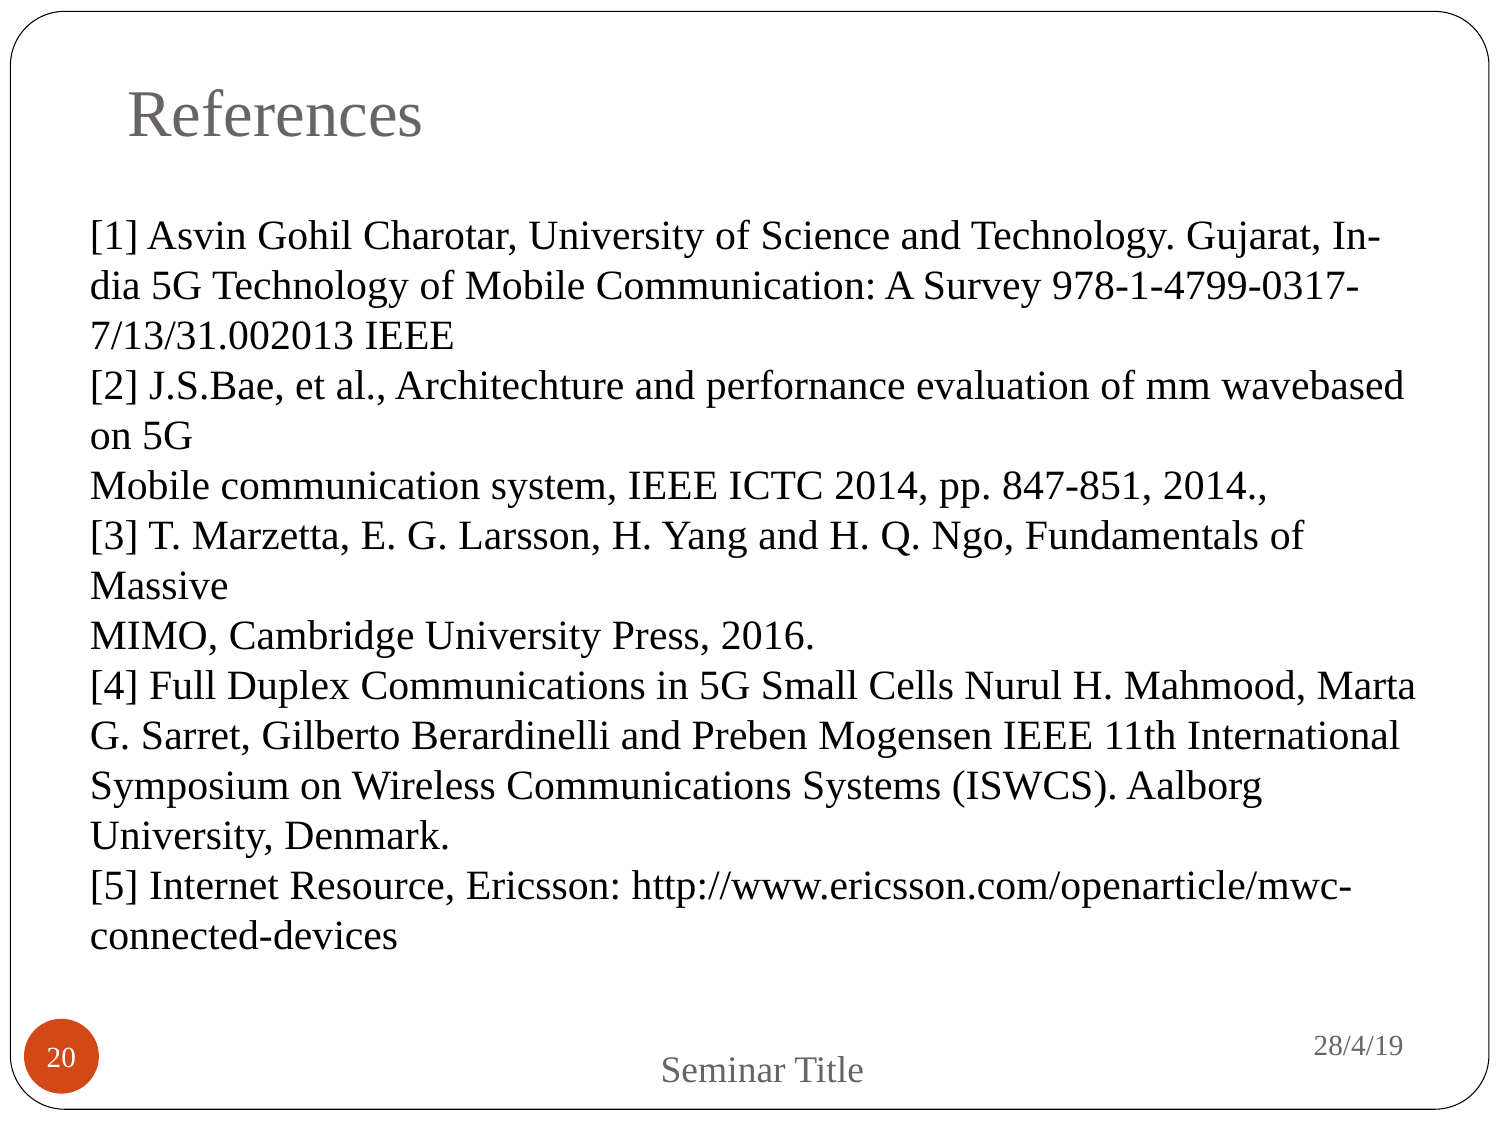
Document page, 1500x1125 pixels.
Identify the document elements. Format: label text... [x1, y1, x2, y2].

text_box [1] Asvin Gohil Charotar, University of Science and Technology. Gujarat, In- dia 5G Technology of Mobile Communication: A Survey 978-1-4799-0317- 7/13/31.002013 IEEE [2] J.S.Bae, et al., Architechture and perfornance evaluation of mm wavebased on 5G Mobile communication system, IEEE ICTC 2014, pp. 847-851, 2014., [3] T. Marzetta, E. G. Larsson, H. Yang and H. Q. Ngo, Fundamentals of Massive MIMO, Cambridge University Press, 2016. [4] Full Duplex Communications in 5G Small Cells Nurul H. Mahmood, Marta G. Sarret, Gilberto Berardinelli and Preben Mogensen IEEE 11th International Symposium on Wireless Communications Systems (ISWCS). Aalborg University, Denmark. [5] Internet Resource, Ericsson: http://www.ericsson.com/openarticle/mwc- connected-devices [74, 200, 1450, 1038]
text_box 28/4/19 [1012, 1021, 1419, 1100]
text_box Seminar Title [399, 1037, 1012, 1098]
text_box References [112, 62, 838, 158]
text_box 20 [23, 1018, 99, 1094]
